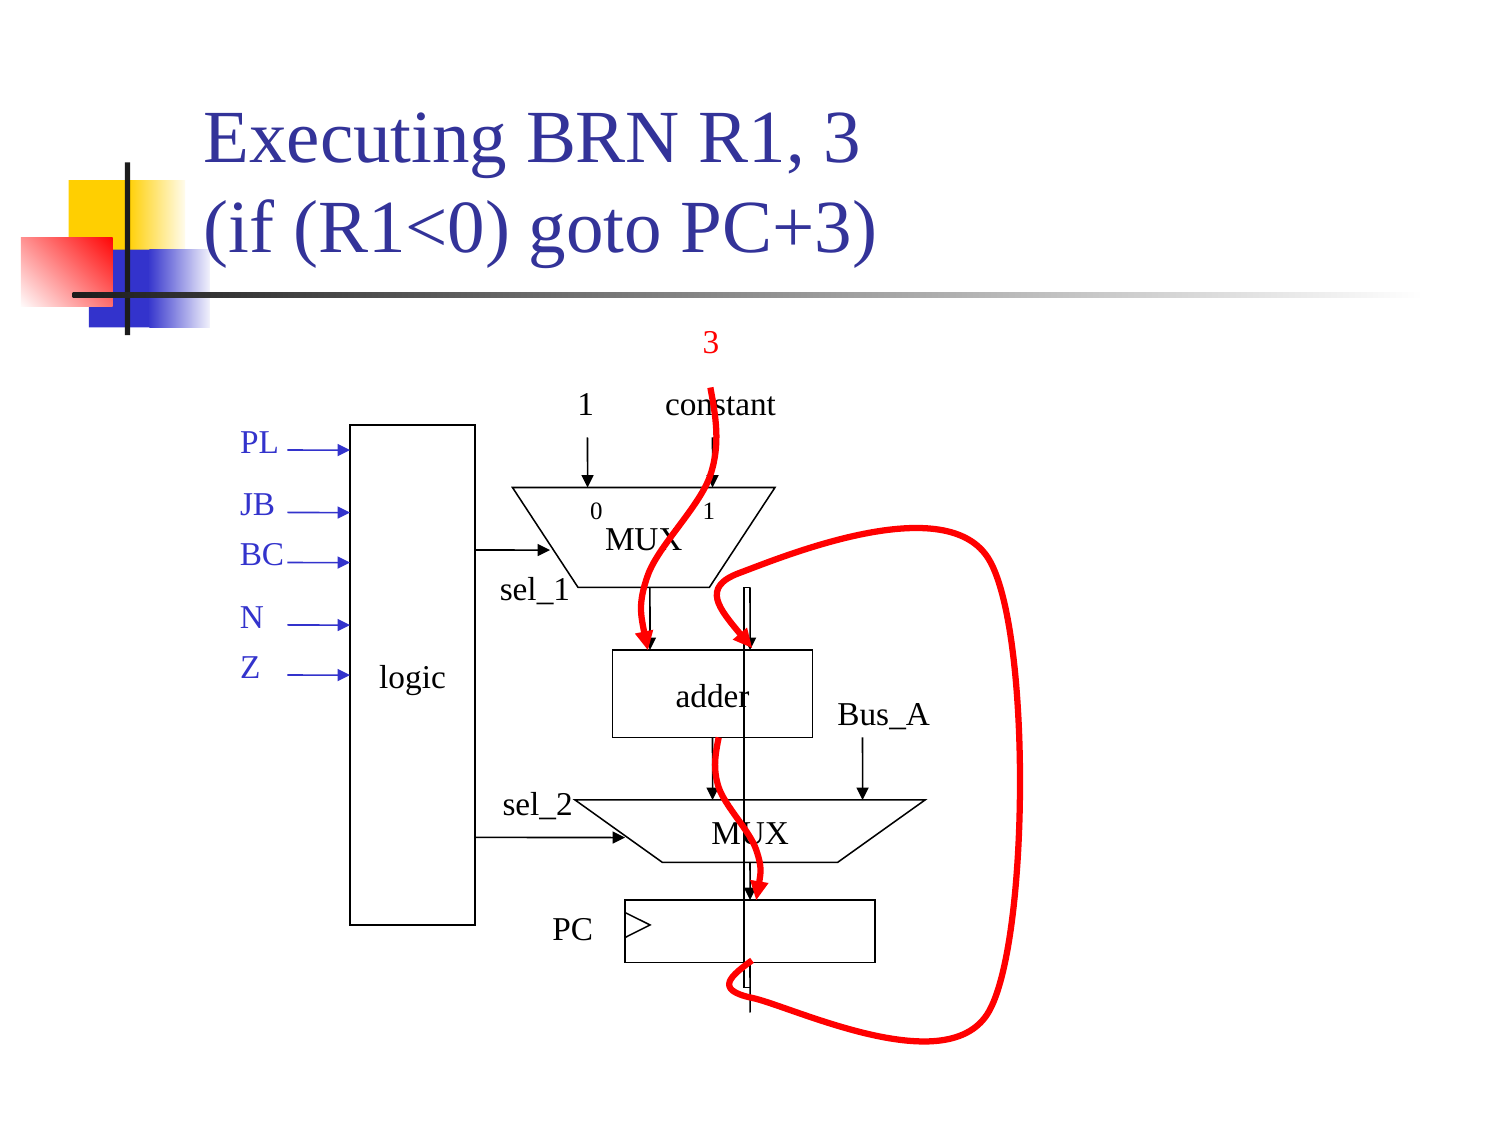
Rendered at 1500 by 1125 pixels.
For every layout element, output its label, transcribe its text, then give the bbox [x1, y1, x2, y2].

text_box [798, 530, 1021, 1042]
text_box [637, 312, 735, 650]
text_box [224, 374, 946, 1013]
title Executing BRN R1, 3 (if (R1<0) goto PC+3) [188, 35, 1468, 275]
